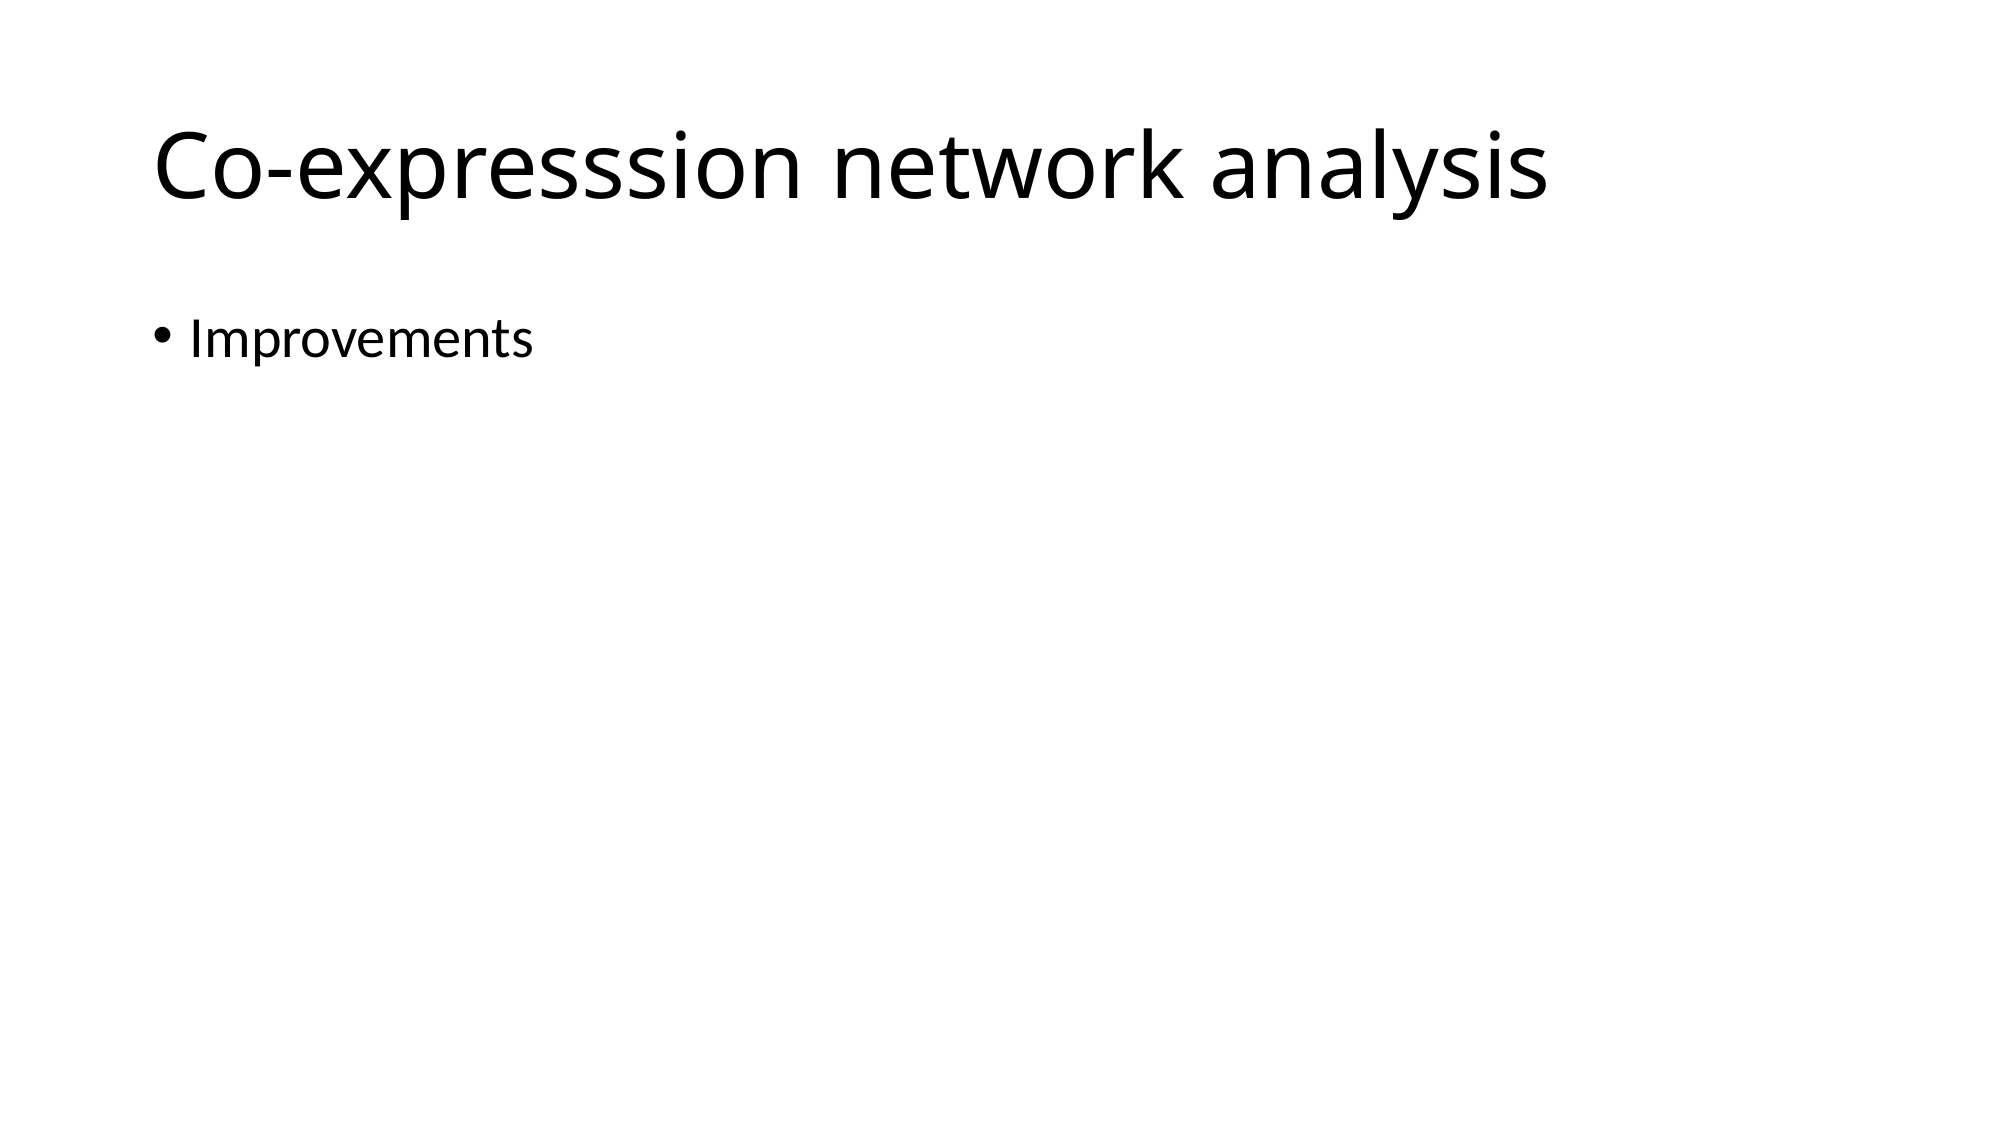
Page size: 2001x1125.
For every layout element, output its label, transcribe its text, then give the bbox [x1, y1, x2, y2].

title Co-expresssion network analysis [137, 59, 1863, 278]
list Improvements [137, 299, 1863, 1014]
